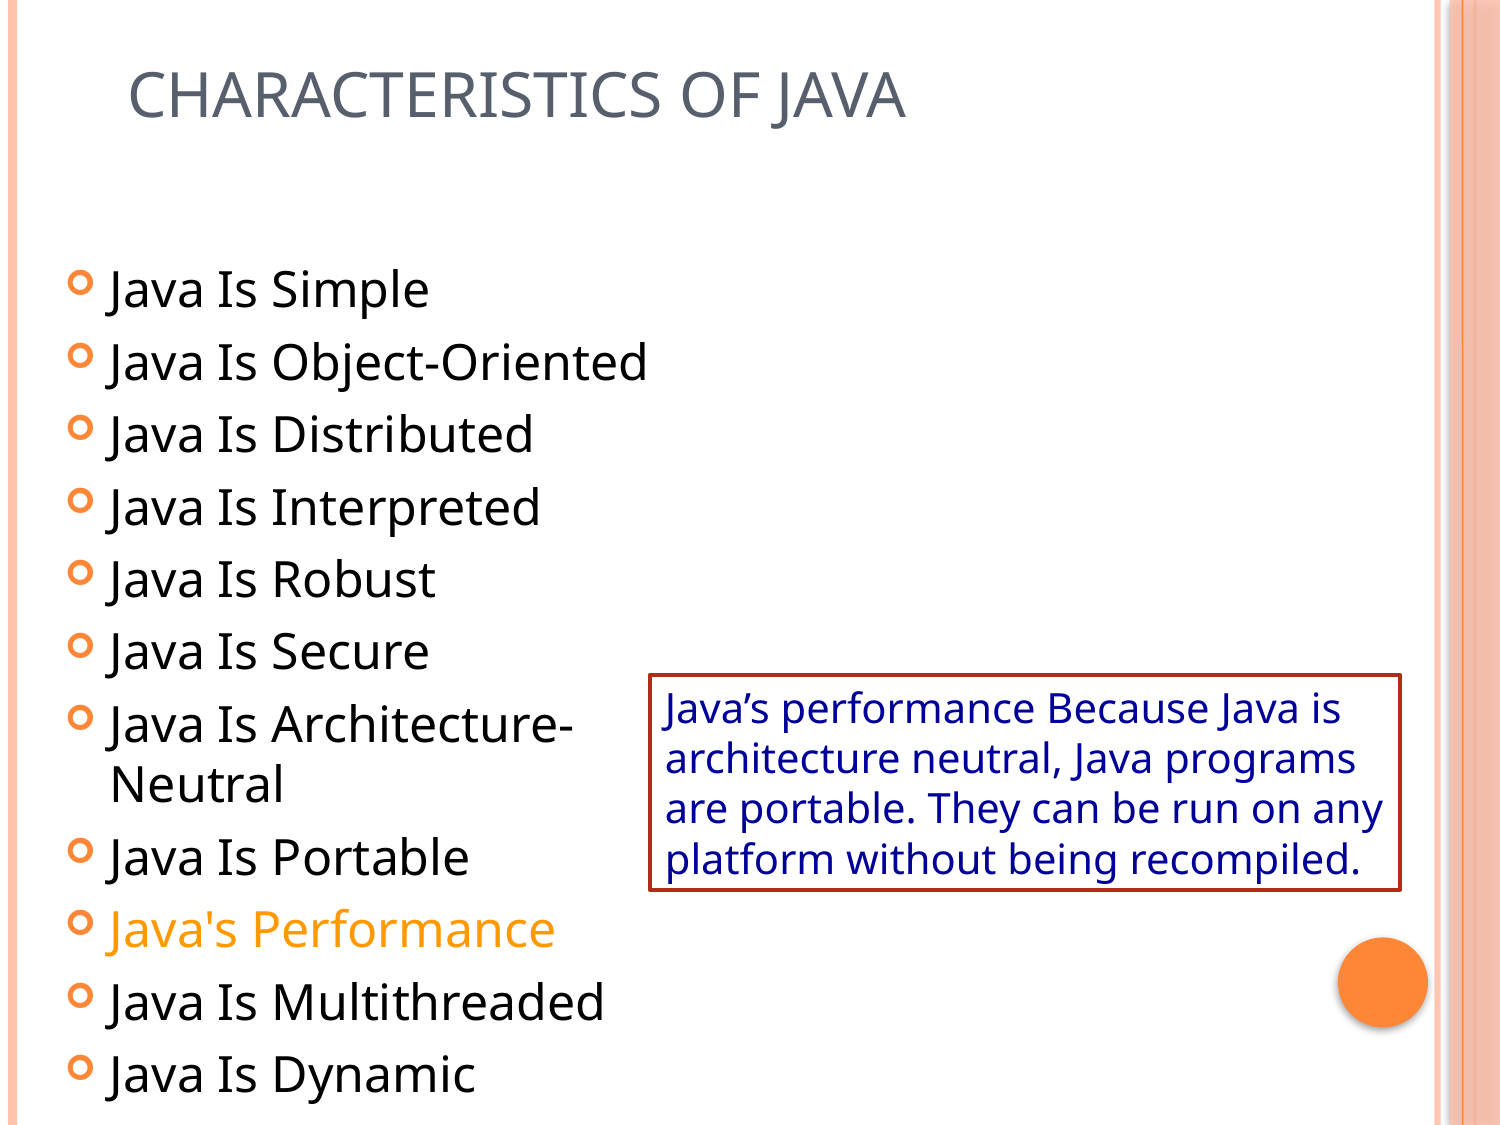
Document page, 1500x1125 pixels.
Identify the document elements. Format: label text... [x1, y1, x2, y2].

list Java Is Simple Java Is Object-Oriented Java Is Distributed Java Is Interpreted Java Is Robust Java Is Secure Java Is Architecture-Neutral Java Is Portable Java's Performance Java Is Multithreaded Java Is Dynamic [50, 249, 713, 1113]
title Characteristics of Java [112, 37, 1413, 138]
text_box Java’s performance Because Java is architecture neutral, Java programs are portable. They can be run on any platform without being recompiled. [648, 673, 1402, 892]
